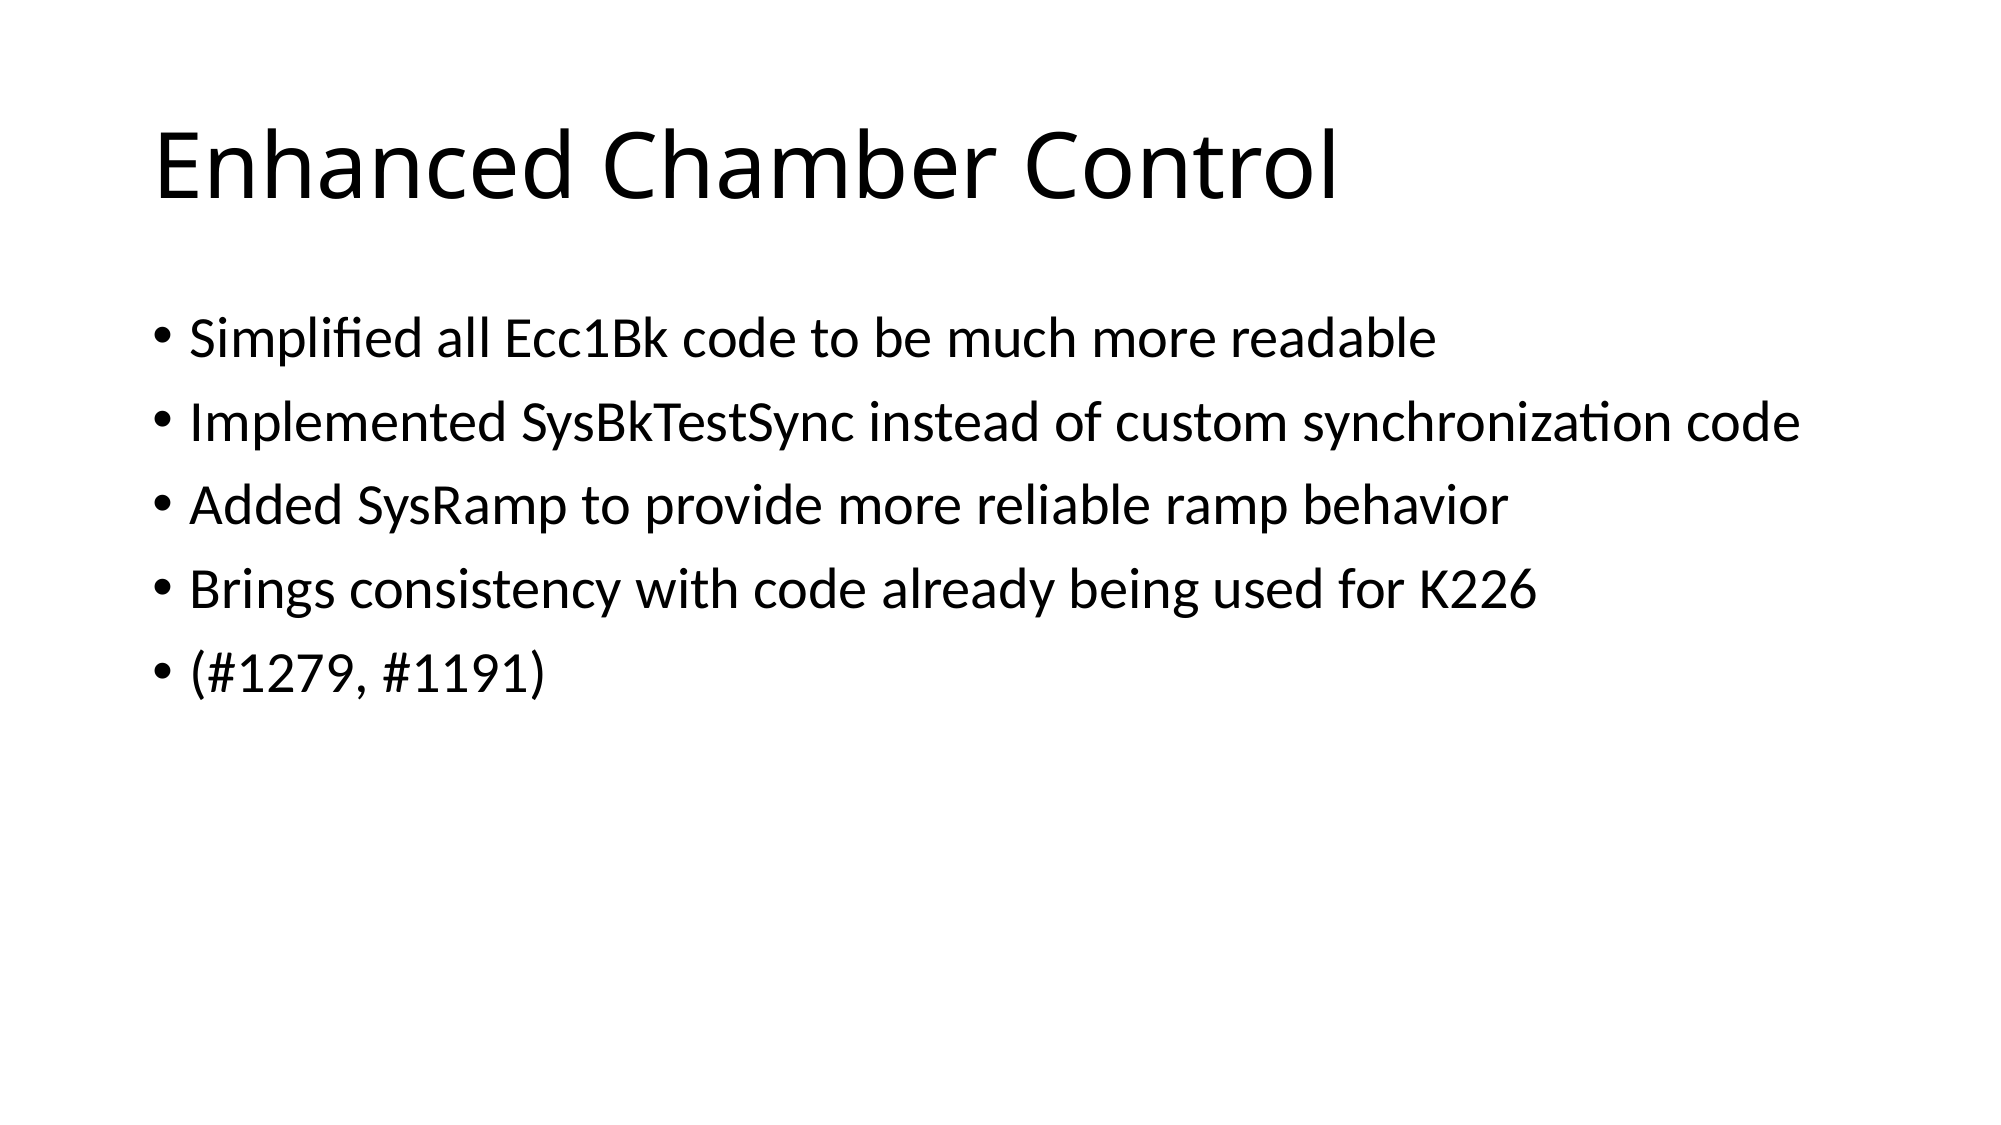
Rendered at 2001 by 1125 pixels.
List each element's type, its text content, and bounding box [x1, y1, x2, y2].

list Simplified all Ecc1Bk code to be much more readable Implemented SysBkTestSync instead of custom synchronization code Added SysRamp to provide more reliable ramp behavior Brings consistency with code already being used for K226 (#1279, #1191) [137, 299, 1863, 1014]
title Enhanced Chamber Control [137, 59, 1863, 278]
